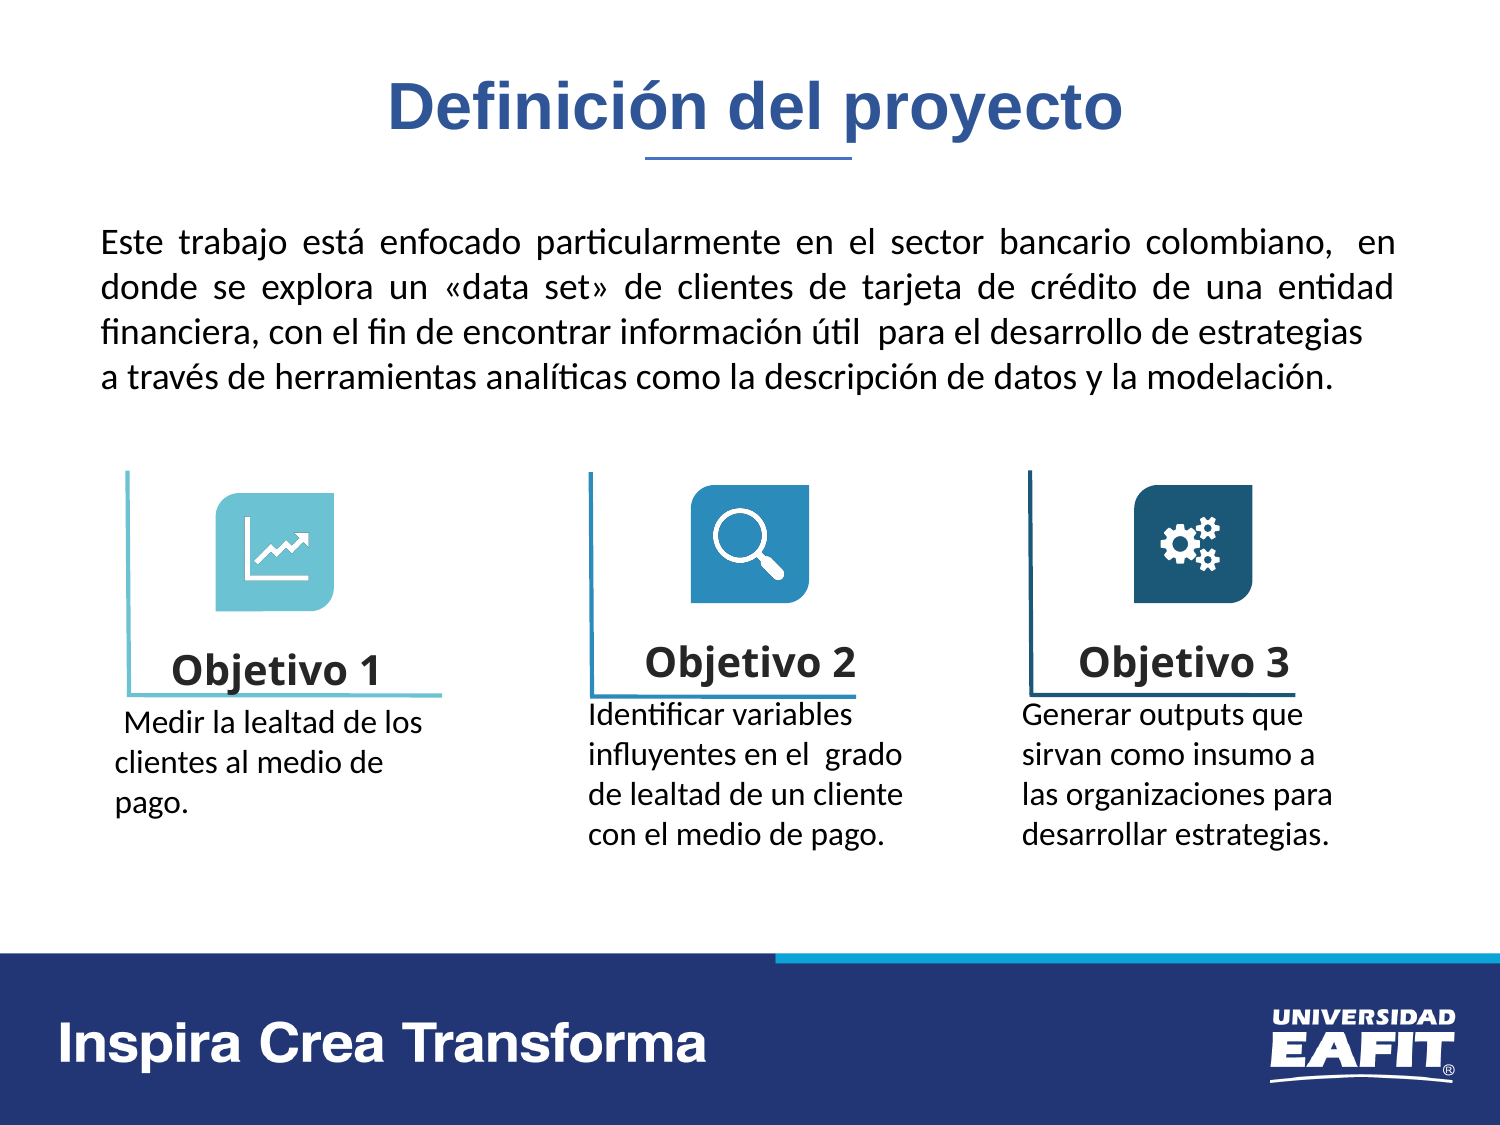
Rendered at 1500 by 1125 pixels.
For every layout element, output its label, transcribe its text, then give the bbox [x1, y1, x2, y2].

text_box Objetivo 3 Generar outputs que sirvan como insumo a las organizaciones para desarrollar estrategias. [1007, 628, 1361, 860]
picture [0, 0, 1500, 1125]
text_box Este trabajo está enfocado particularmente en el sector bancario colombiano, en donde se explora un «data set» de clientes de tarjeta de crédito de una entidad financiera, con el fin de encontrar información útil para el desarrollo de estrategias a través de herramientas analíticas como la descripción de datos y la modelación. [85, 209, 1411, 404]
text_box Definición del proyecto [133, 83, 1380, 151]
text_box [1029, 470, 1296, 696]
text_box Objetivo 2 Identificar variables influyentes en el grado de lealtad de un cliente con el medio de pago. [573, 628, 928, 860]
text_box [126, 470, 443, 696]
text_box Objetivo 1 Medir la lealtad de los clientes al medio de pago. [99, 636, 454, 828]
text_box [590, 471, 857, 697]
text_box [1134, 484, 1253, 604]
